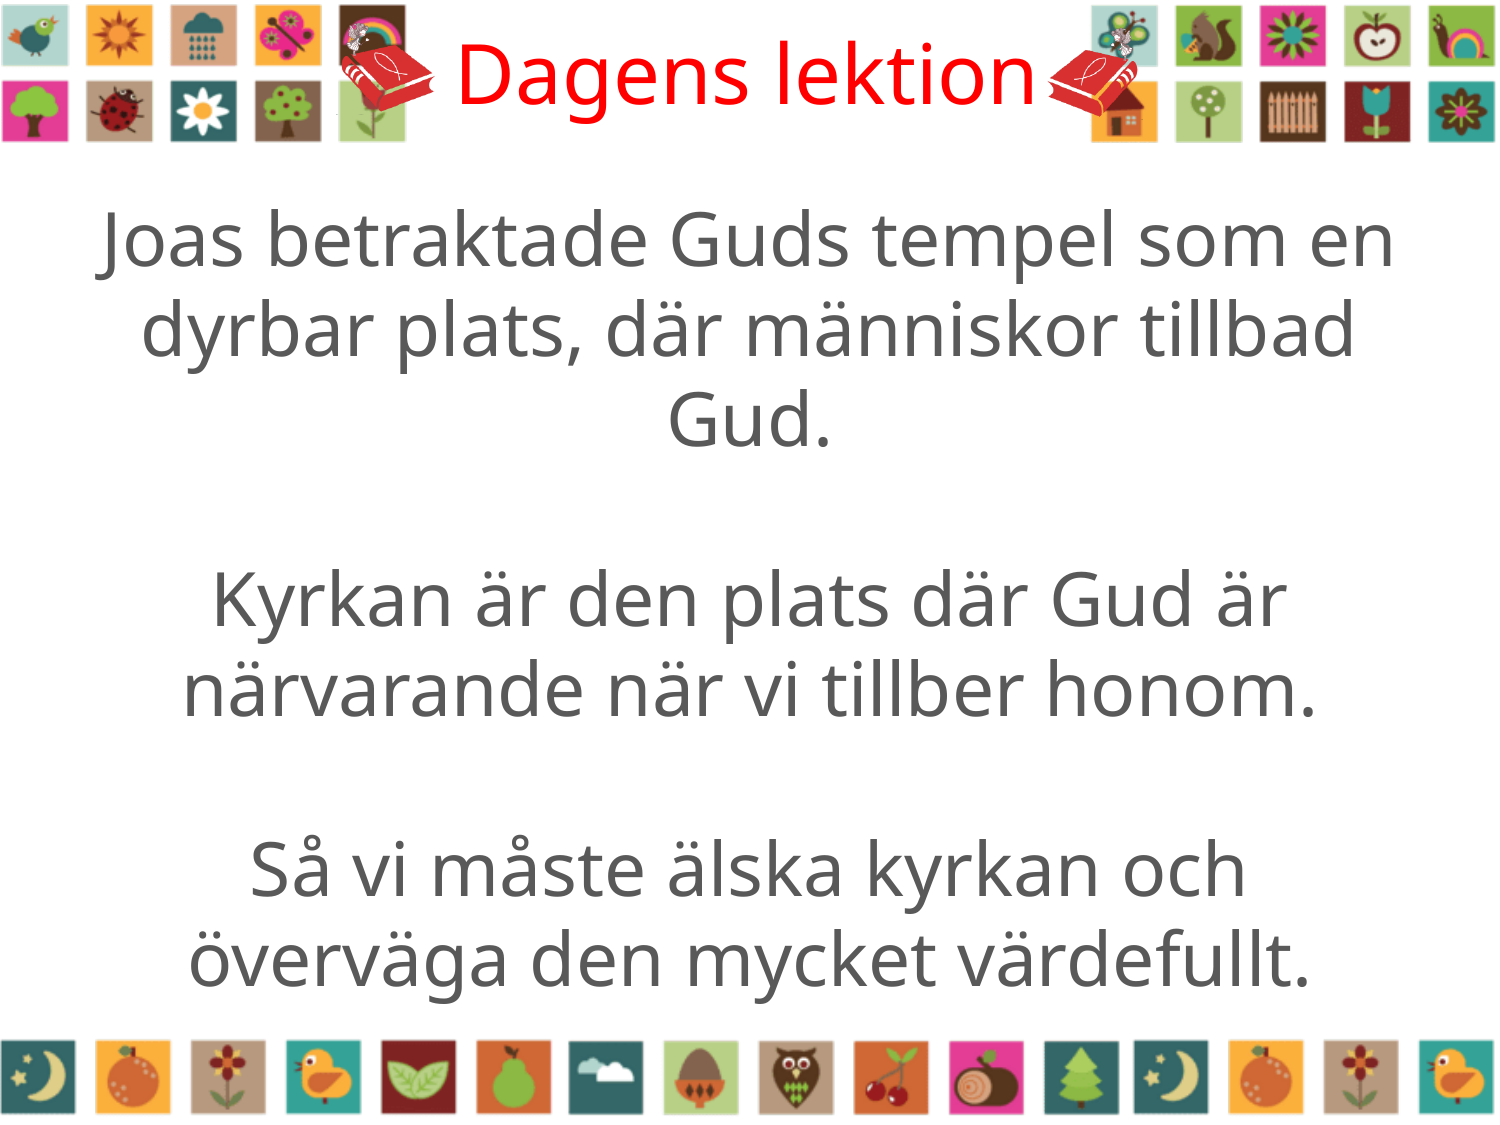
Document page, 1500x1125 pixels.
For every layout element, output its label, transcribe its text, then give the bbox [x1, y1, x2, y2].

picture [0, 3, 467, 150]
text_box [0, 1028, 1500, 1118]
text_box Dagens lektion [425, 13, 1077, 129]
picture [1015, 3, 1500, 150]
text_box Joas betraktade Guds tempel som en dyrbar plats, där människor tillbad Gud. Kyrkan är den plats där Gud är närvarande när vi tillber honom. Så vi måste älska kyrkan och överväga den mycket värdefullt. [76, 184, 1424, 1010]
